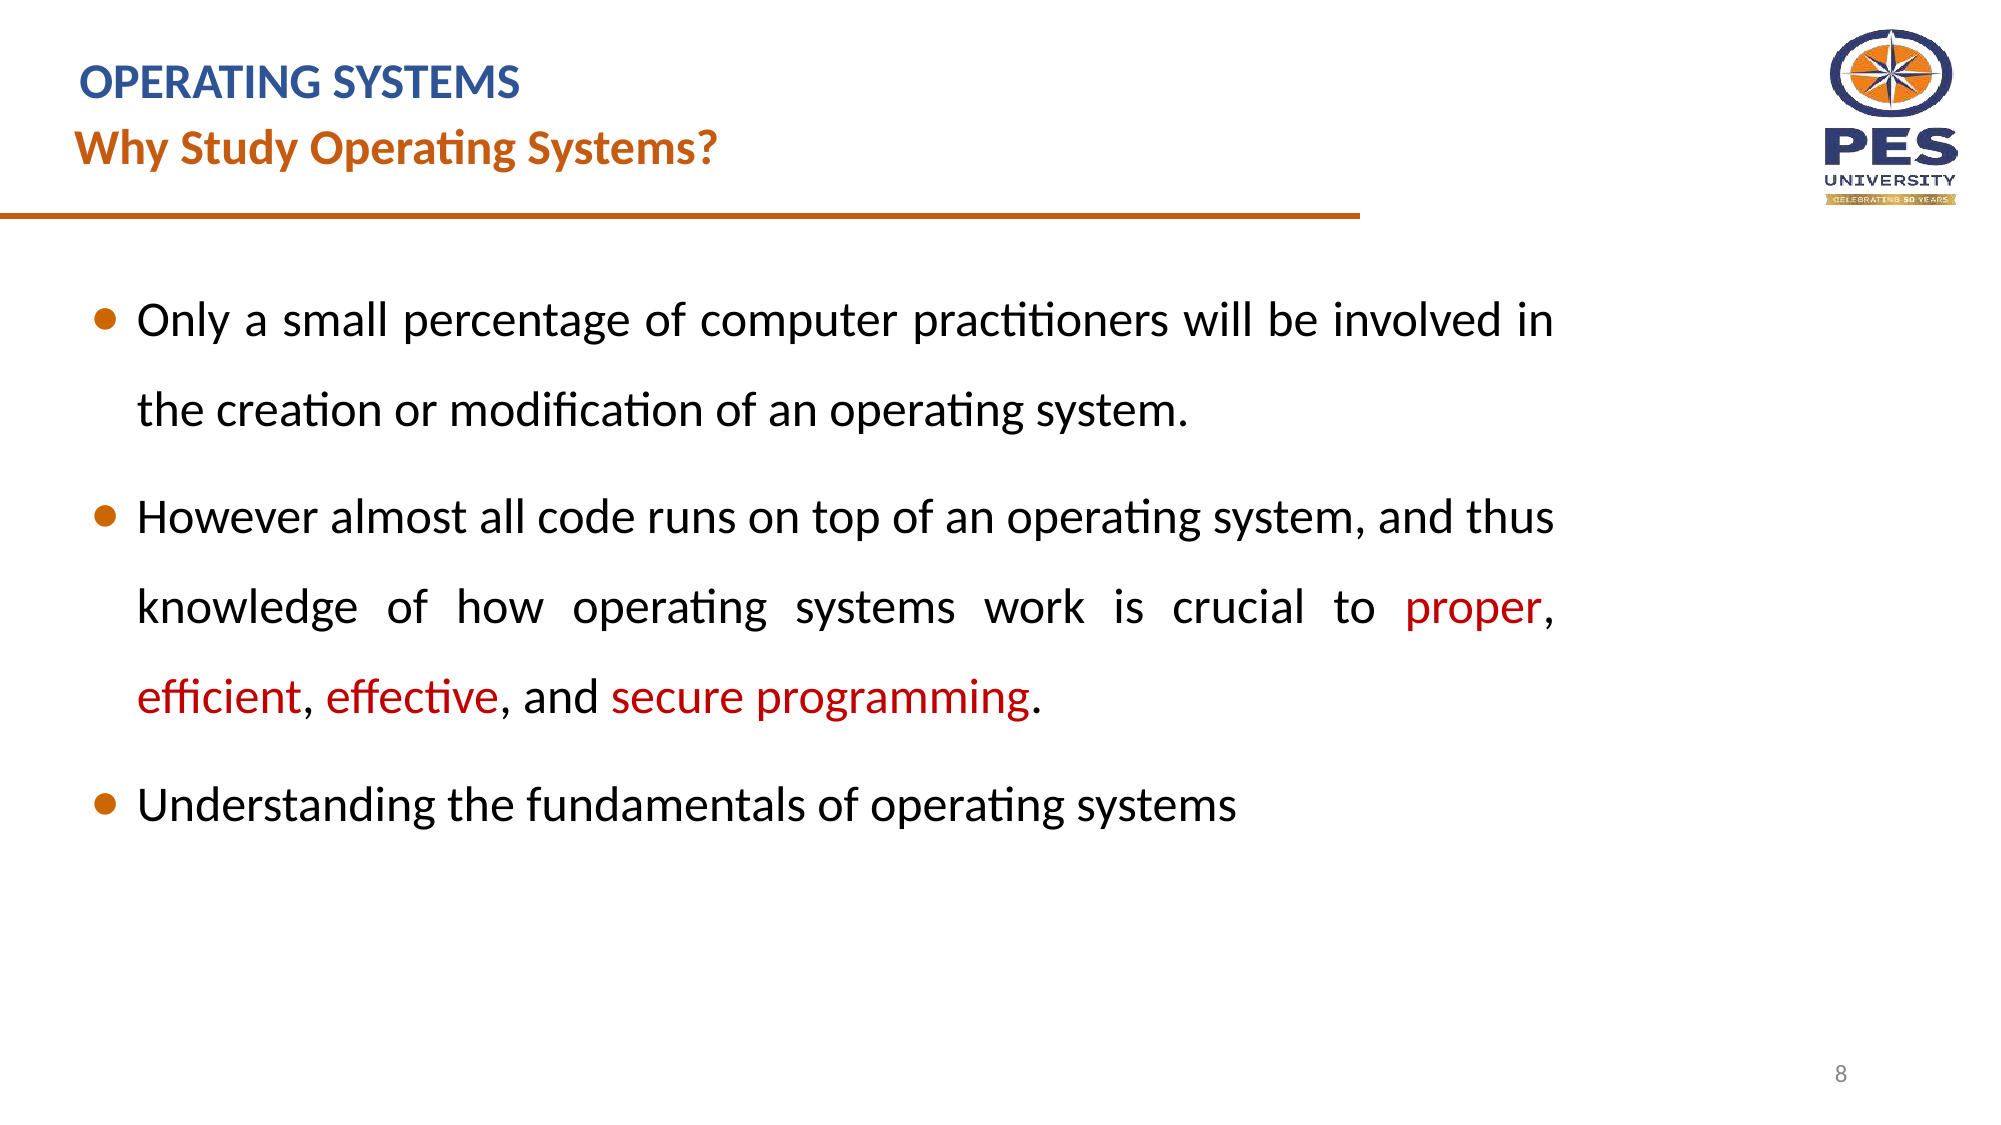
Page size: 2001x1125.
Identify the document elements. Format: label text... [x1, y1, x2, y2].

slide_number 8 [1412, 1042, 1863, 1103]
picture [1824, 29, 1958, 205]
text_box OPERATING SYSTEMS [64, 41, 1295, 117]
text_box Why Study Operating Systems? [59, 107, 1372, 183]
text_box Only a small percentage of computer practitioners will be involved in the creation or modification of an operating system. However almost all code runs on top of an operating system, and thus knowledge of how operating systems work is crucial to proper, efficient, effective, and secure programming. Understanding the fundamentals of operating systems [0, 248, 1571, 839]
